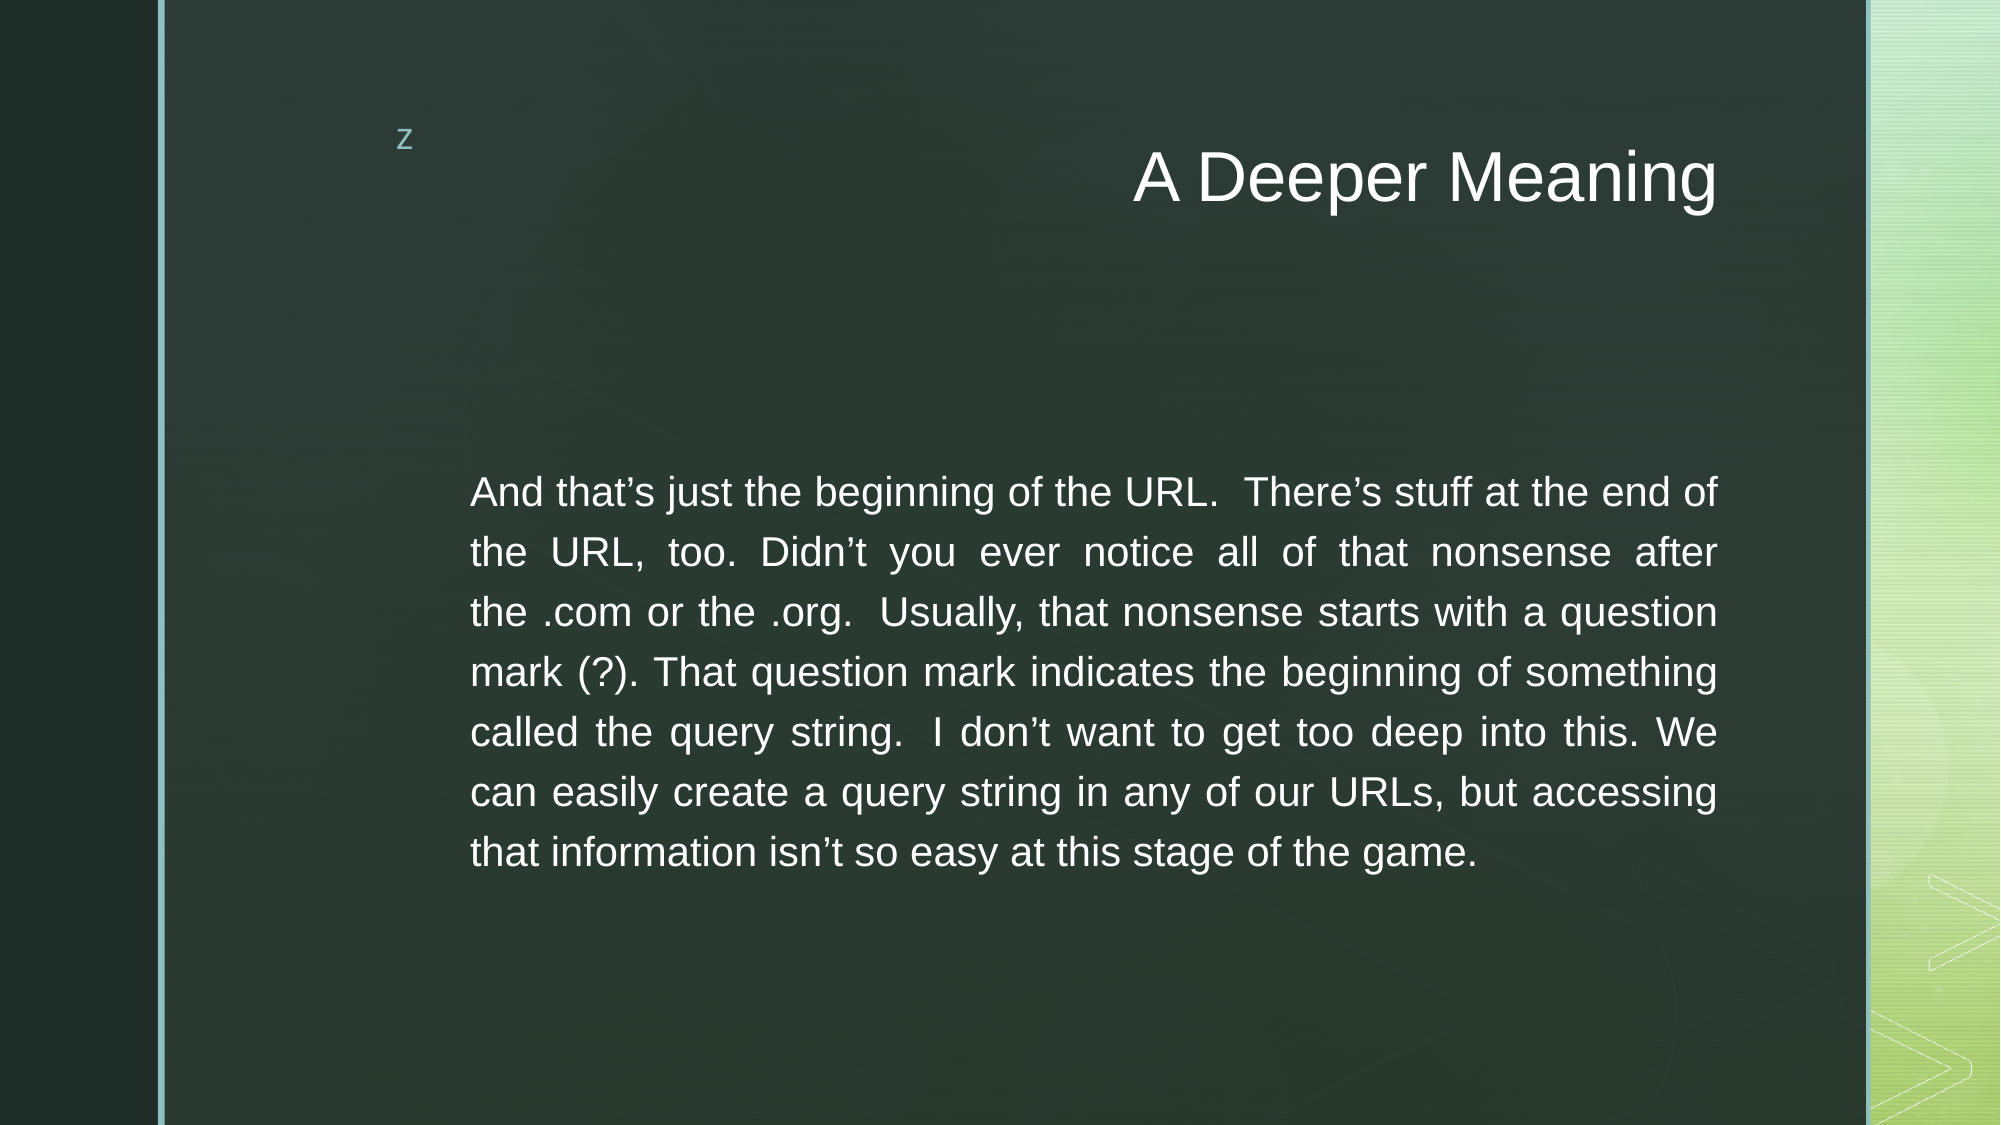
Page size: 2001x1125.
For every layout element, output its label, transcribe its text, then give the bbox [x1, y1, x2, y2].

picture [1871, 0, 2001, 1125]
title A Deeper Meaning [428, 132, 1734, 310]
list And that’s just the beginning of the URL. There’s stuff at the end of the URL, too. Didn’t you ever notice all of that nonsense after the .com or the .org. Usually, that nonsense starts with a question mark (?). That question mark indicates the beginning of something called the query string. I don’t want to get too deep into this. We can easily create a query string in any of our URLs, but accessing that information isn’t so easy at this stage of the game. [454, 336, 1734, 993]
